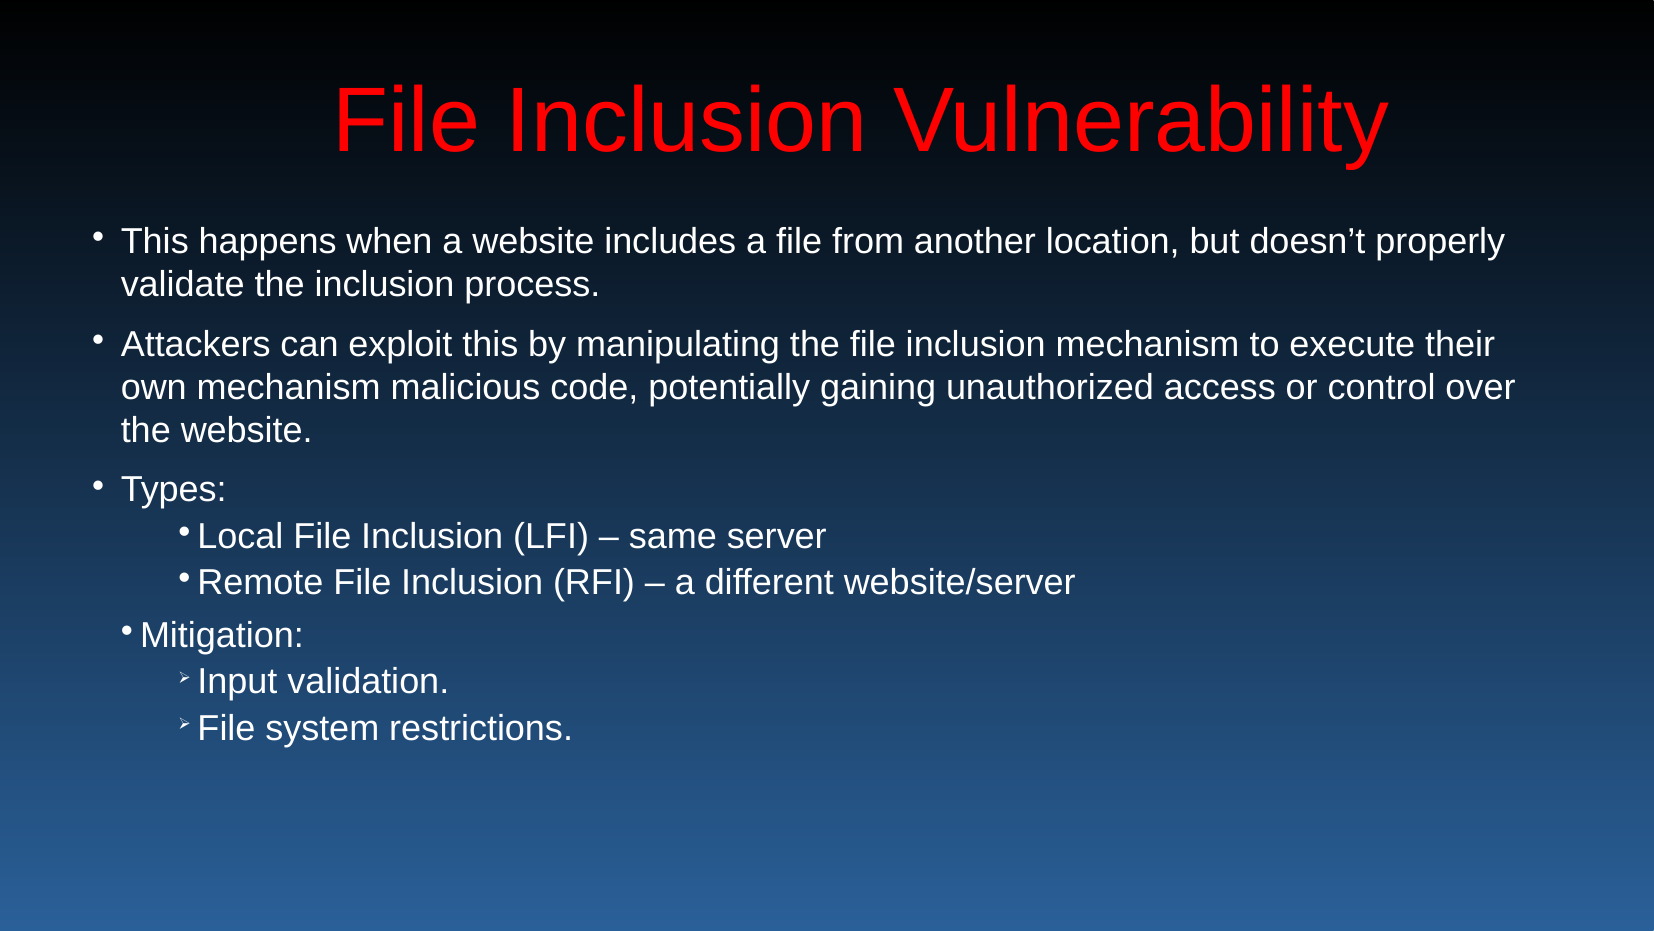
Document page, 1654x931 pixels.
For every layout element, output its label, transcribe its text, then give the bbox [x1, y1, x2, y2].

title File Inclusion Vulnerability [82, 36, 1571, 192]
list This happens when a website includes a file from another location, but doesn’t properly validate the inclusion process. Attackers can exploit this by manipulating the file inclusion mechanism to execute their own mechanism malicious code, potentially gaining unauthorized access or control over the website. Types: Local File Inclusion (LFI) – same server Remote File Inclusion (RFI) – a different website/server Mitigation: Input validation. File system restrictions. [82, 217, 1571, 757]
